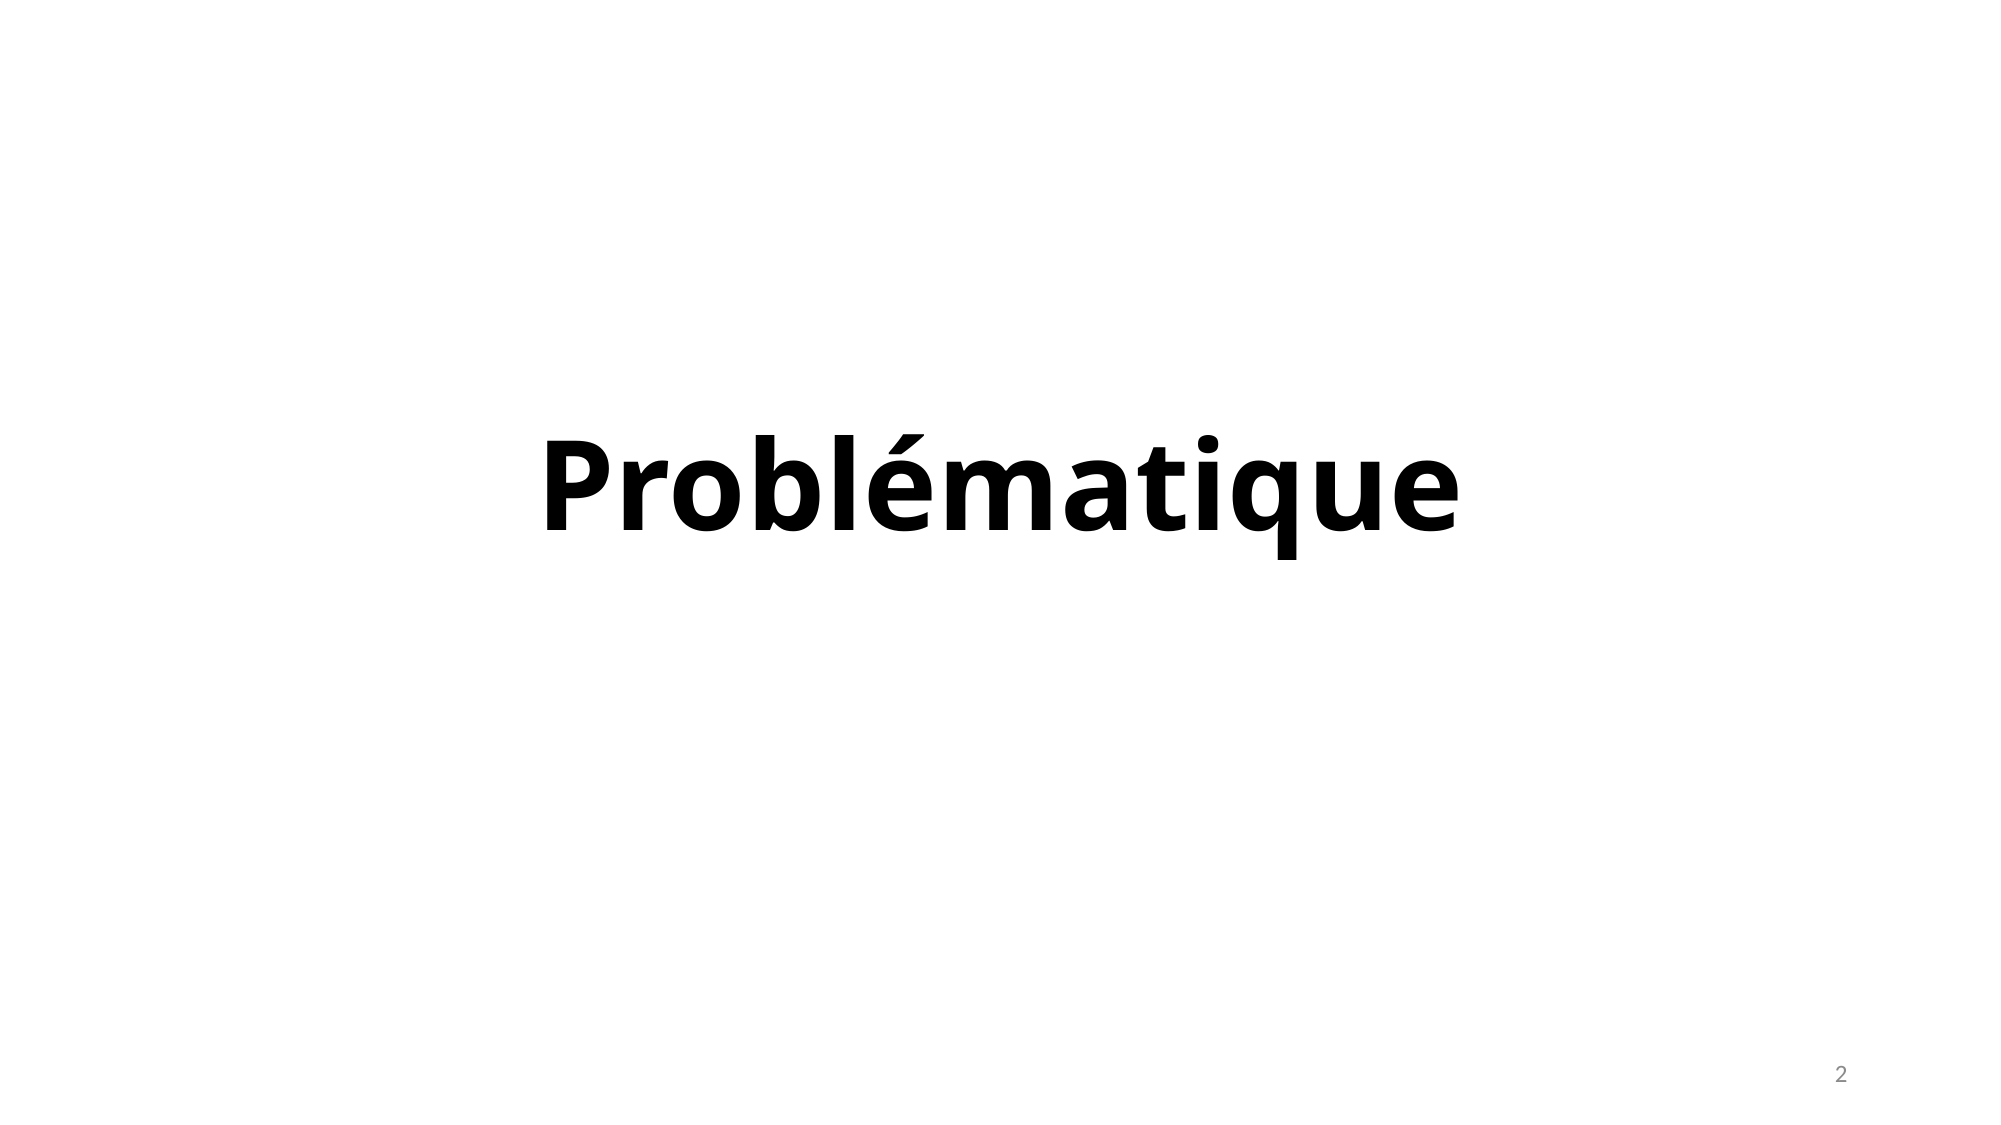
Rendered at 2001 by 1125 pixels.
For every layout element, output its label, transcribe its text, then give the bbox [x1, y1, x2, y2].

slide_number 2 [1412, 1042, 1863, 1103]
title Problématique [0, 361, 2000, 619]
